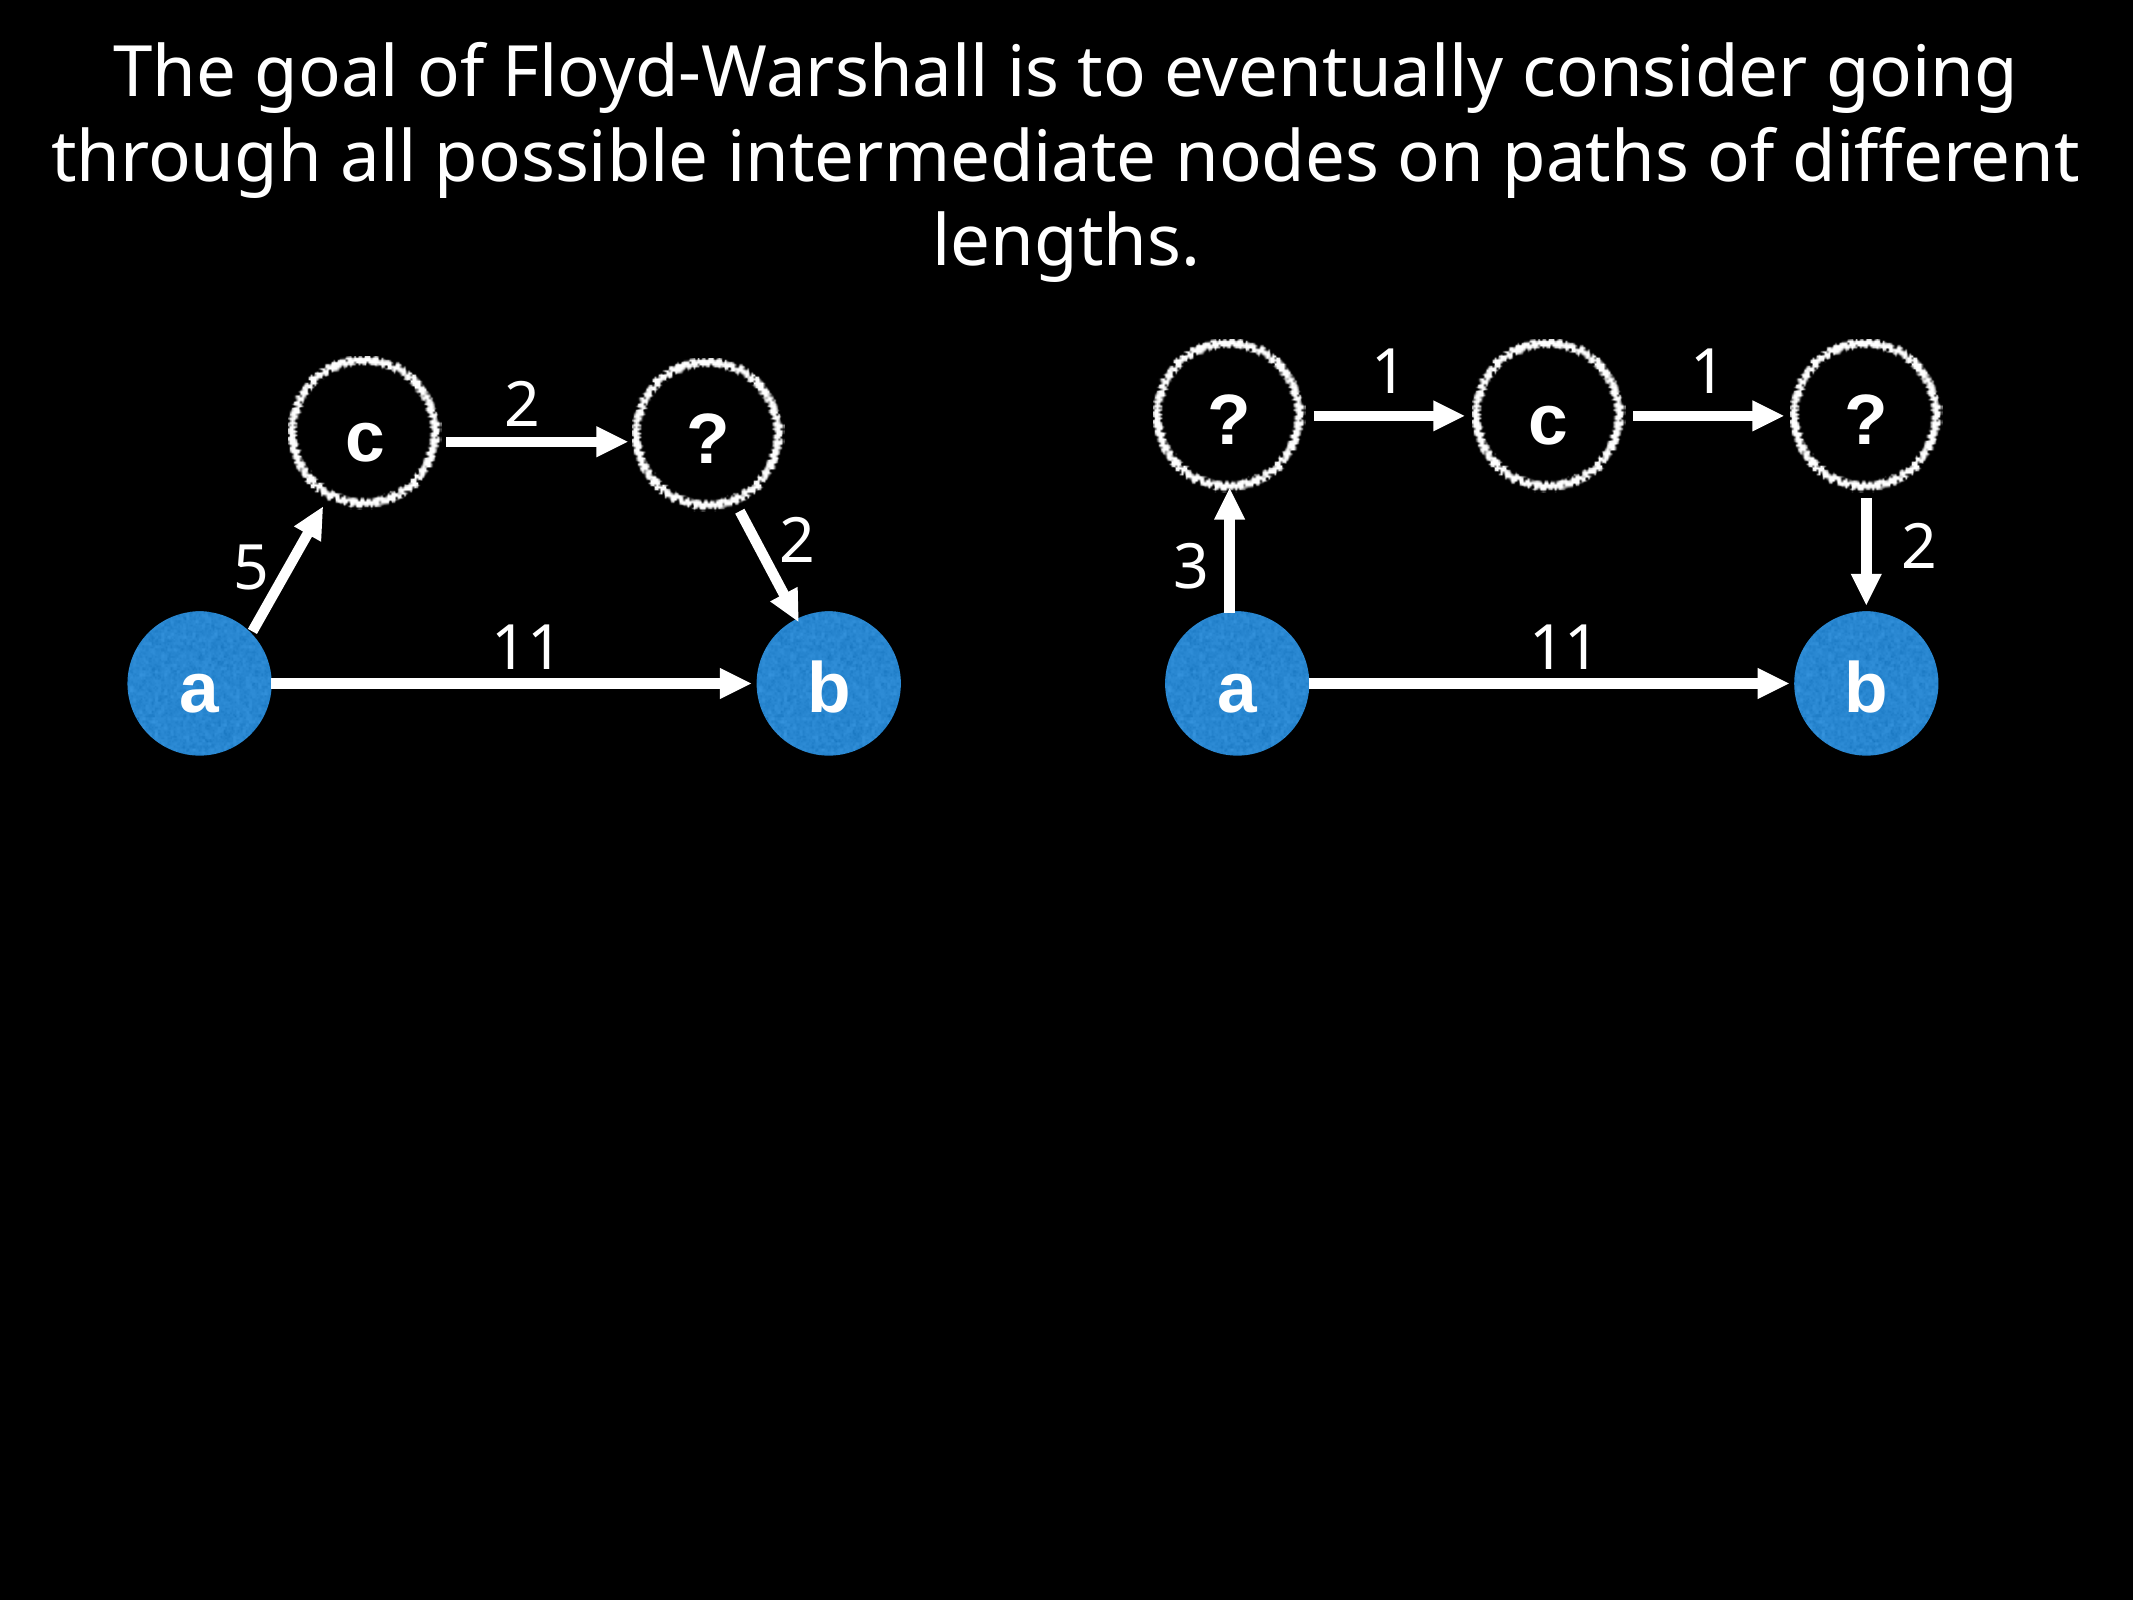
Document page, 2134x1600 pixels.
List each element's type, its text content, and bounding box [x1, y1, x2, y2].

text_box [127, 356, 902, 756]
text_box The goal of Floyd-Warshall is to eventually consider going through all possible intermediate nodes on paths of different lengths. [0, 16, 2134, 289]
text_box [1153, 323, 1948, 756]
